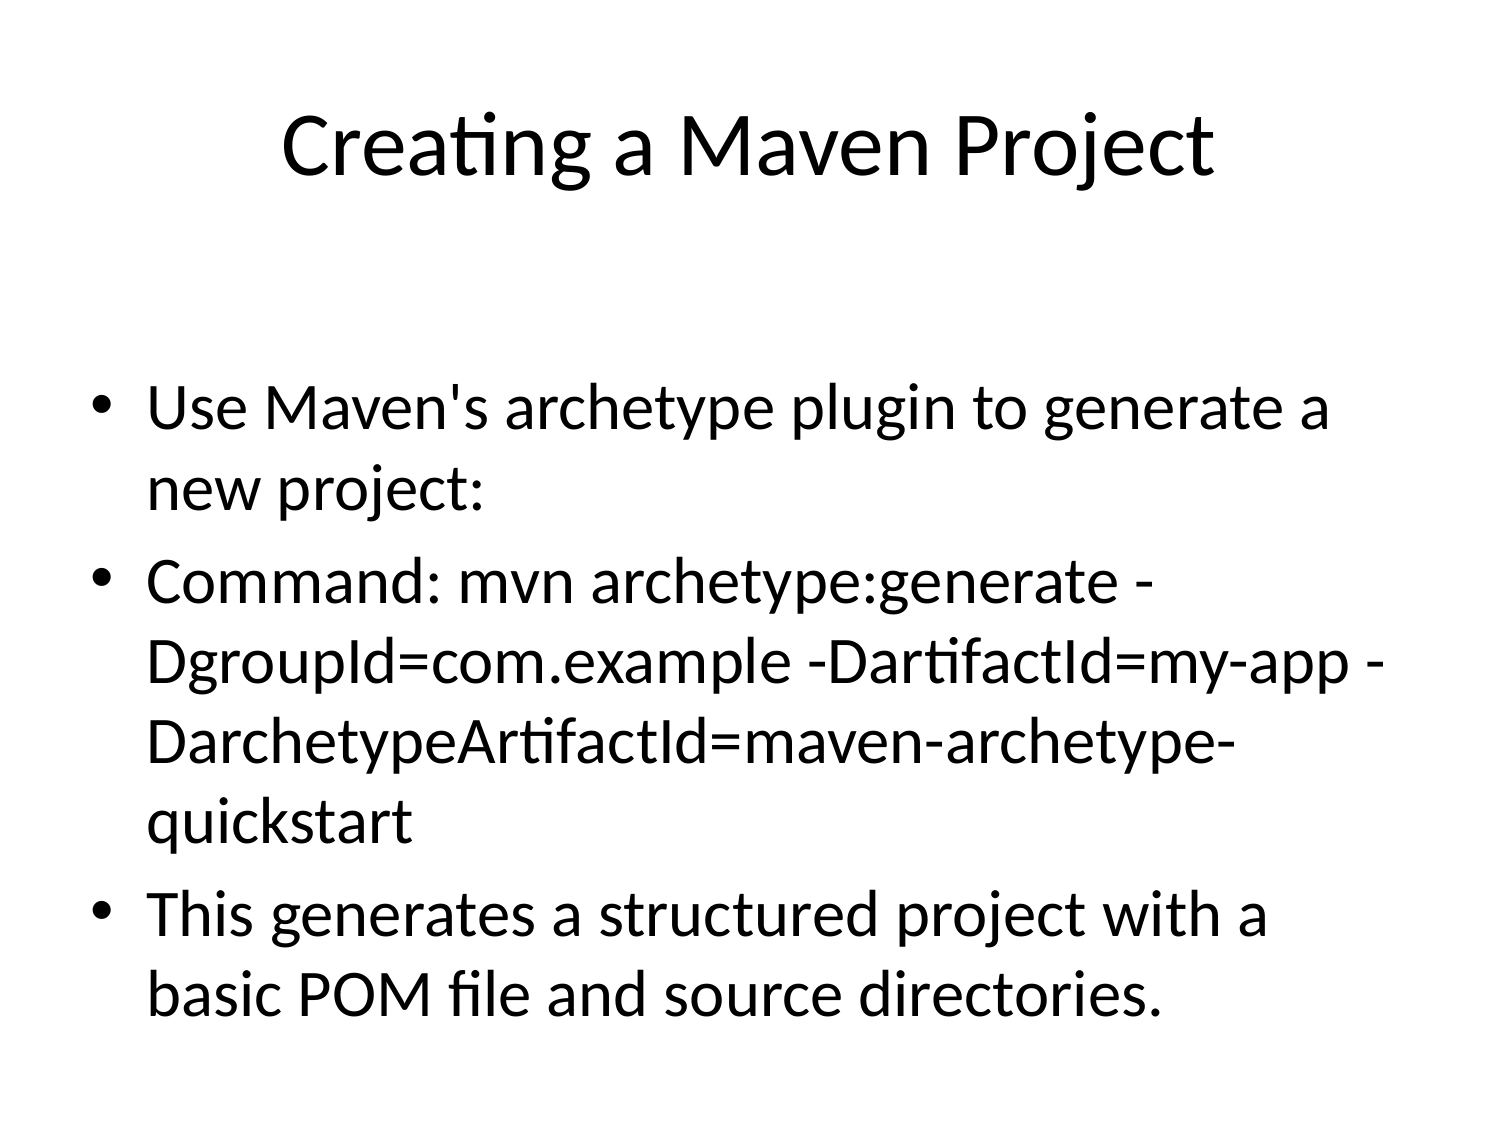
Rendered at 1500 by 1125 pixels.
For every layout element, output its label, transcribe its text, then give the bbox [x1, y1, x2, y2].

title Creating a Maven Project [75, 45, 1425, 233]
list Use Maven's archetype plugin to generate a new project: Command: mvn archetype:generate -DgroupId=com.example -DartifactId=my-app -DarchetypeArtifactId=maven-archetype-quickstart This generates a structured project with a basic POM file and source directories. [75, 262, 1425, 1005]
